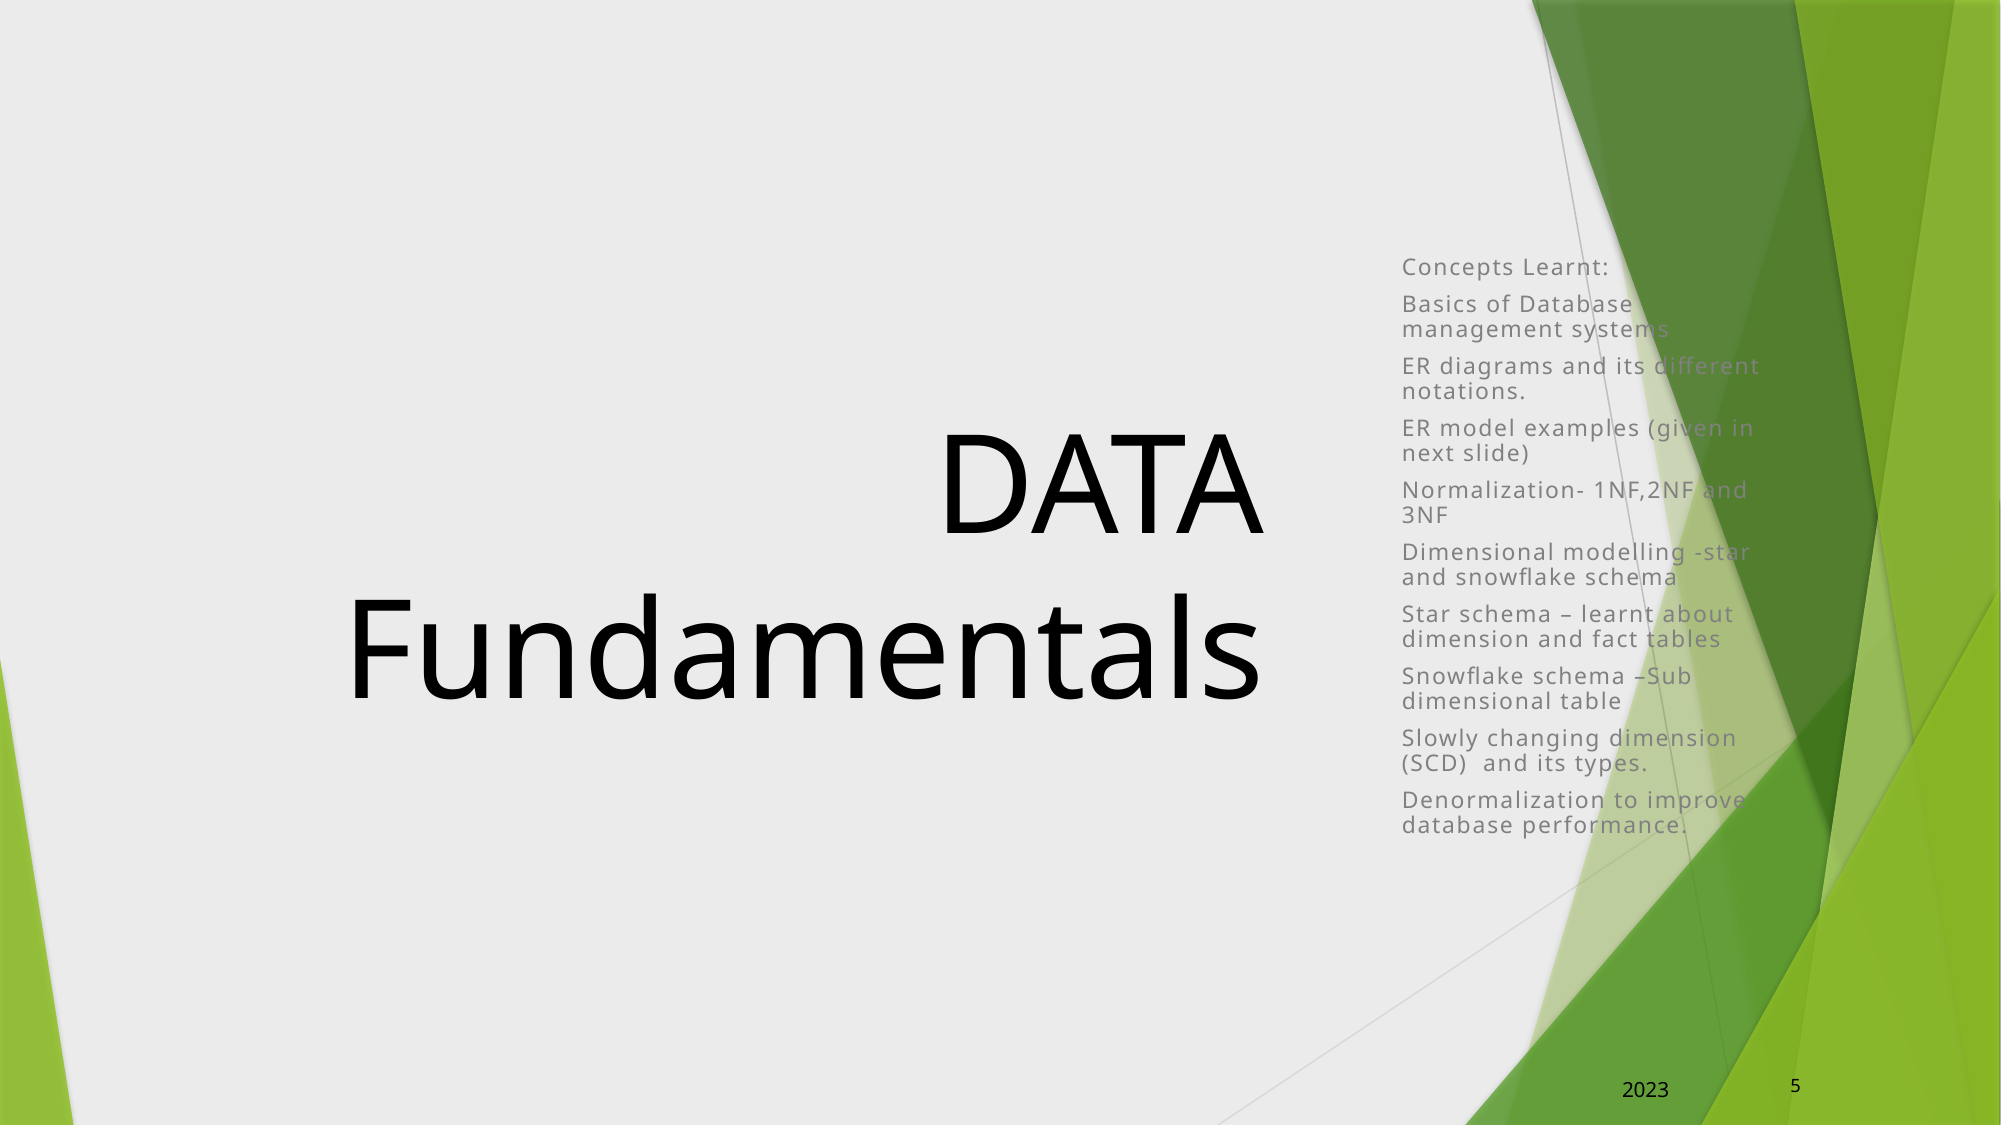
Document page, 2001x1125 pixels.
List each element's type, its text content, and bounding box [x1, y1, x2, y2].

title DATA Fundamentals [180, 181, 1280, 942]
list Concepts Learnt: Basics of Database management systems ER diagrams and its different notations. ER model examples (given in next slide) Normalization- 1NF,2NF and 3NF Dimensional modelling -star and snowflake schema Star schema – learnt about dimension and fact tables Snowflake schema –Sub dimensional table Slowly changing dimension (SCD) and its types. Denormalization to improve database performance. [1386, 189, 1816, 942]
slide_number 2023 [1429, 1063, 1685, 1109]
slide_number 5 [1710, 1067, 1816, 1105]
